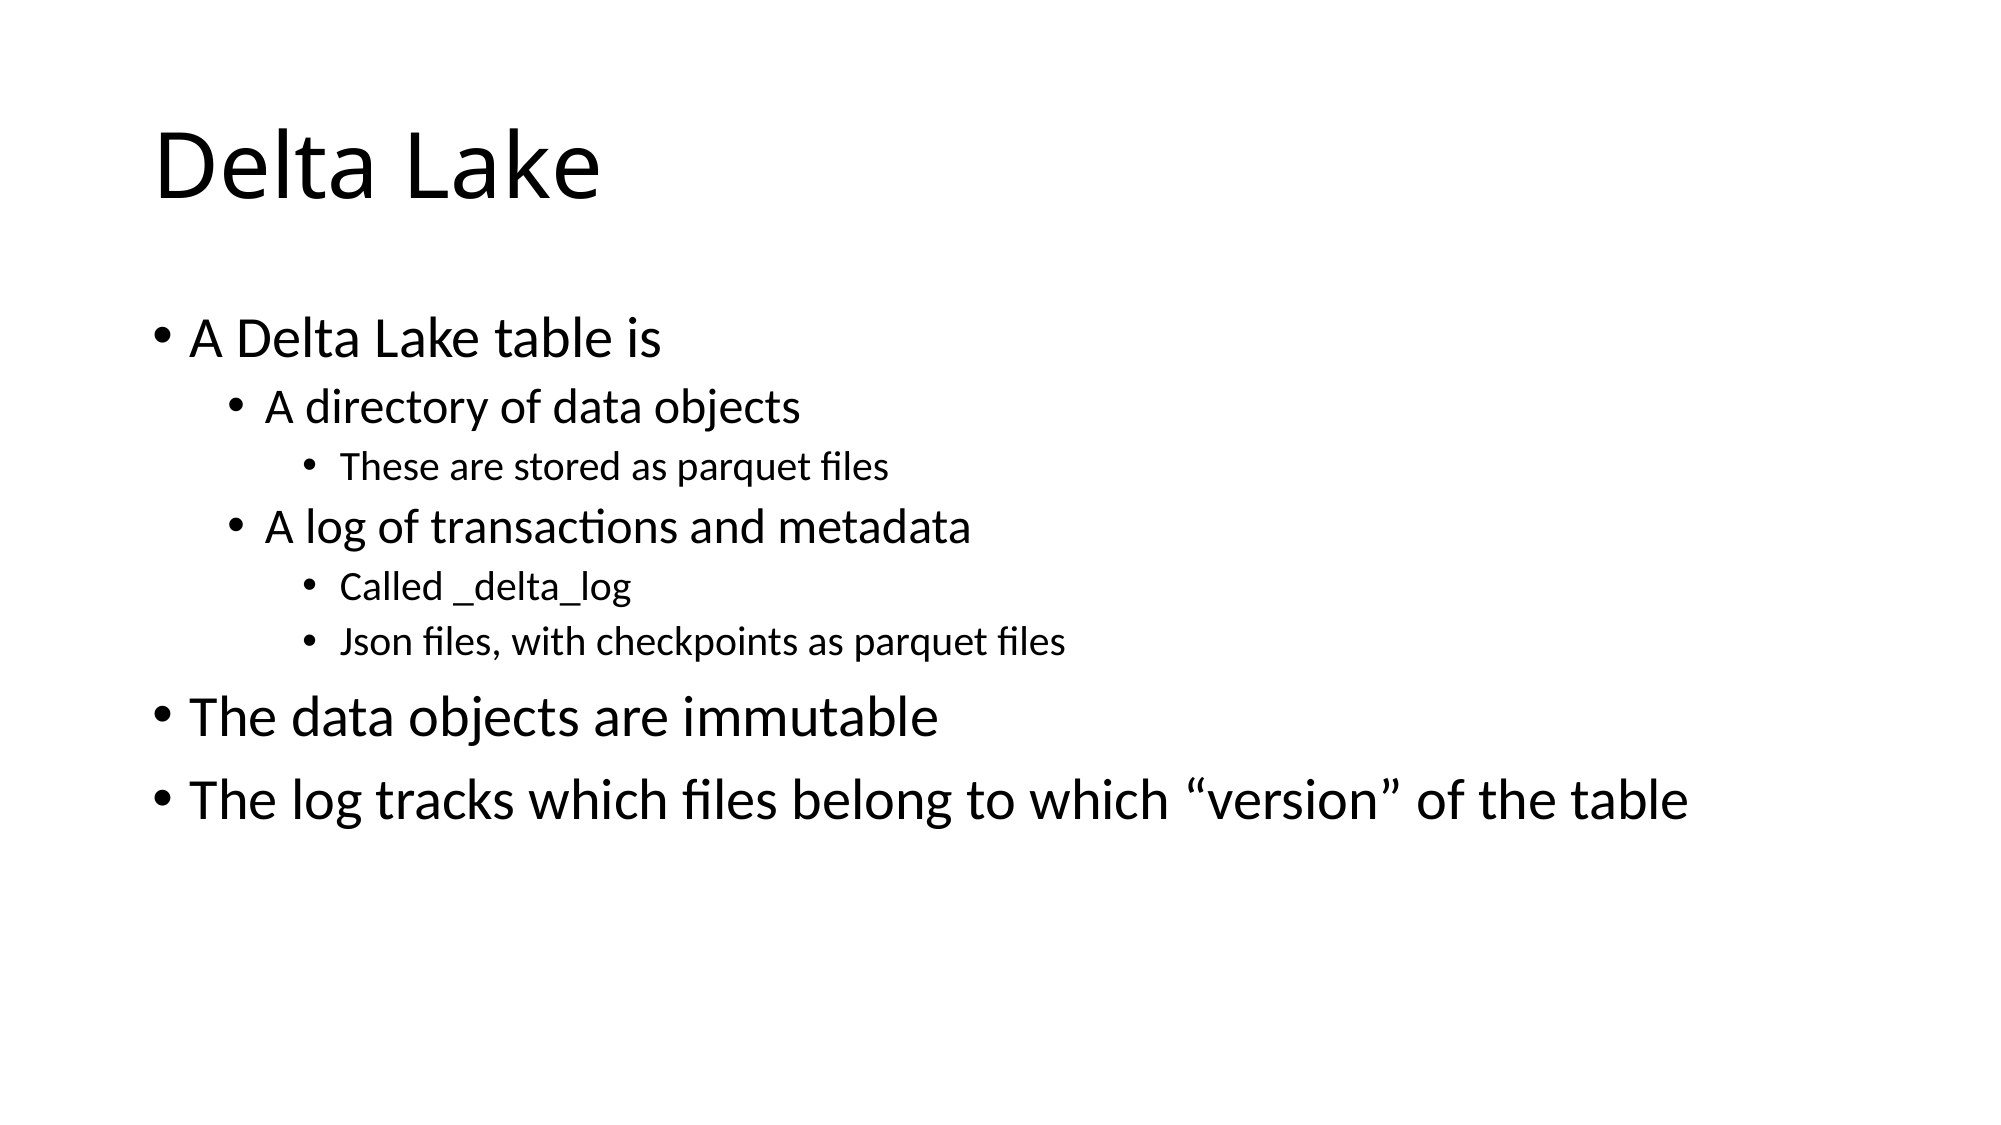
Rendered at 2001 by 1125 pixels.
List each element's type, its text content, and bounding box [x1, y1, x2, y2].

title Delta Lake [137, 59, 1863, 278]
list A Delta Lake table is A directory of data objects These are stored as parquet files A log of transactions and metadata Called _delta_log Json files, with checkpoints as parquet files The data objects are immutable The log tracks which files belong to which “version” of the table [137, 299, 1863, 1014]
